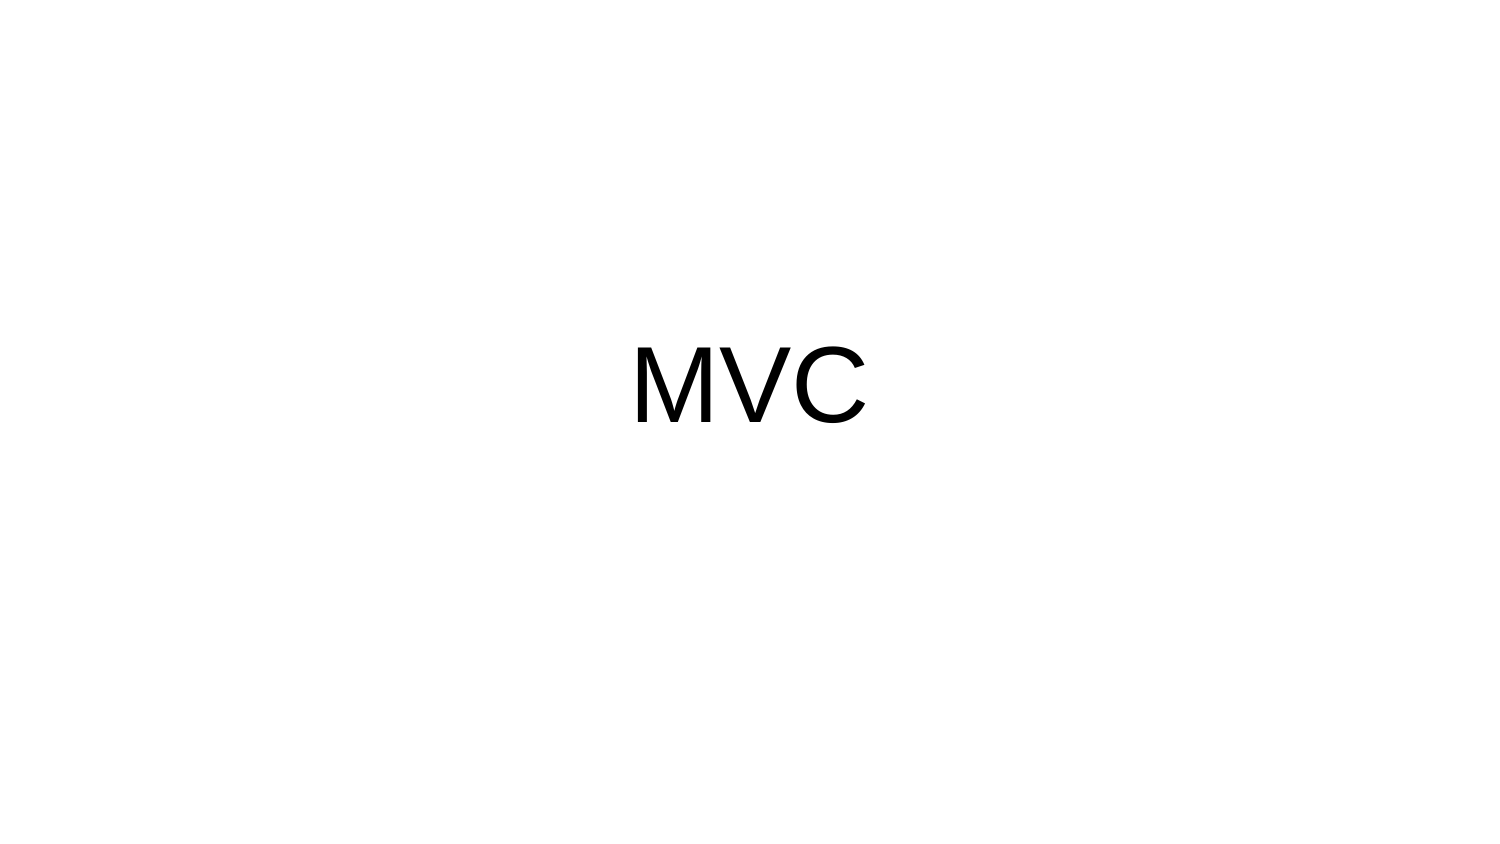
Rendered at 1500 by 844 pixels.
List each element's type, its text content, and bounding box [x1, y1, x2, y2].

title MVC [51, 122, 1449, 459]
